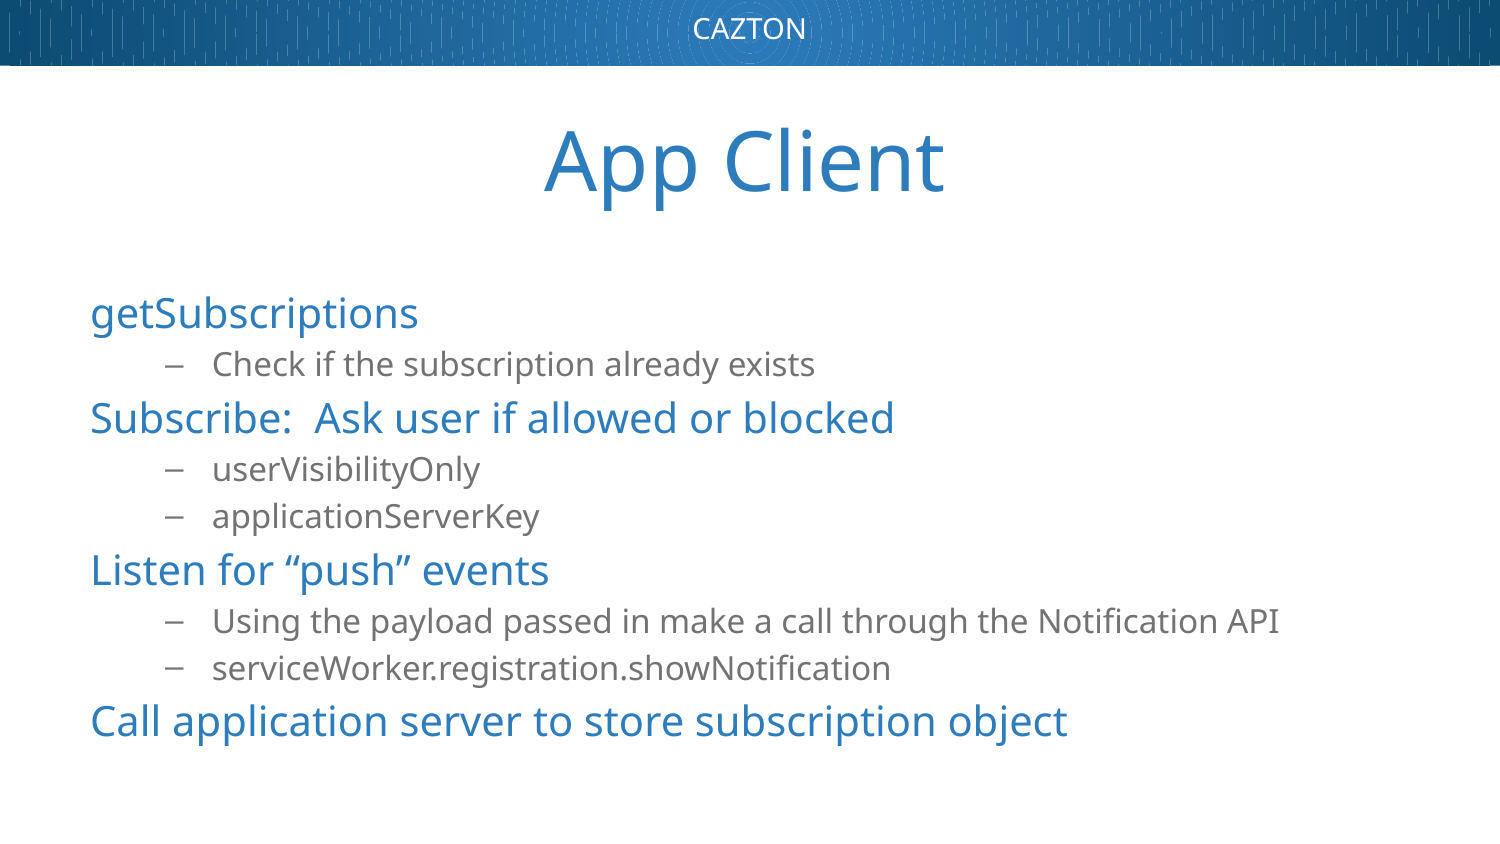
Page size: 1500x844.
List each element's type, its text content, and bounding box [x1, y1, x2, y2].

text_box getSubscriptions Check if the subscription already exists Subscribe: Ask user if allowed or blocked userVisibilityOnly applicationServerKey Listen for “push” events Using the payload passed in make a call through the Notification API serviceWorker.registration.showNotification Call application server to store subscription object [74, 240, 1425, 792]
title App Client [70, 87, 1421, 229]
